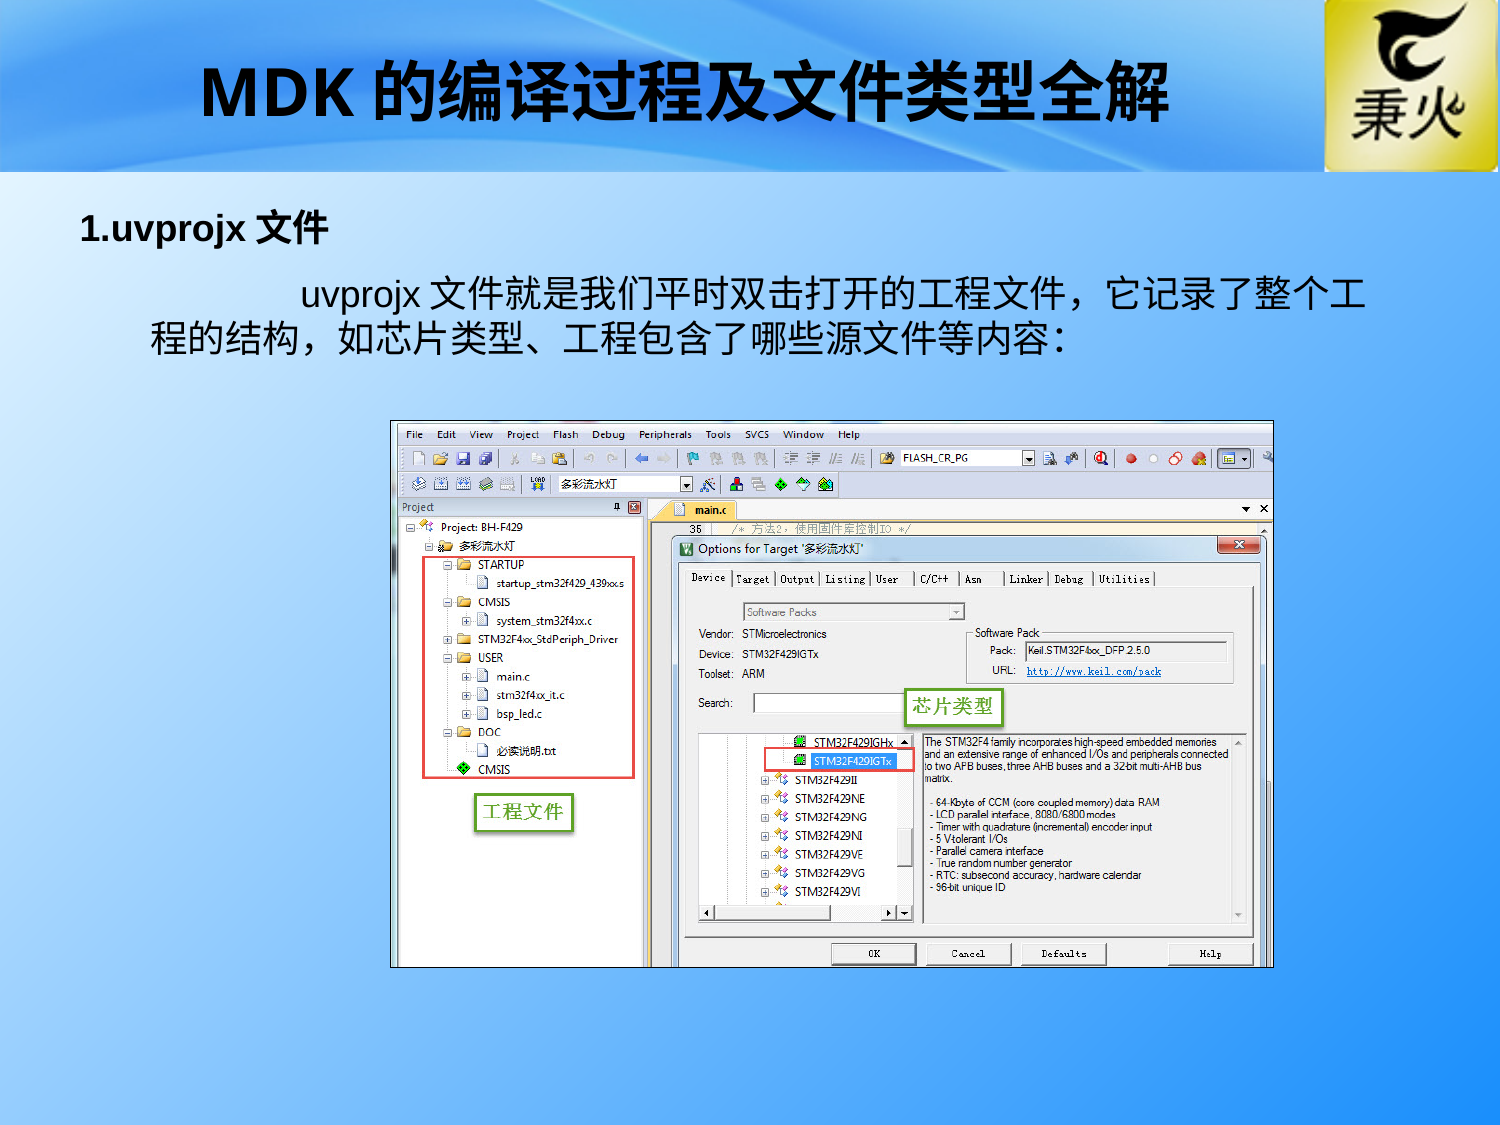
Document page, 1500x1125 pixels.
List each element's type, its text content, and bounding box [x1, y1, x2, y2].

picture [389, 420, 1275, 968]
picture [0, 0, 1498, 172]
table_cell *.map [1188, 813, 1500, 1125]
text_box uvprojx文件就是我们平时双击打开的工程文件，它记录了整个工程的结构，如芯片类型、工程包含了哪些源文件等内容： [135, 262, 1412, 367]
text_box 1.uvprojx文件 [64, 196, 815, 256]
